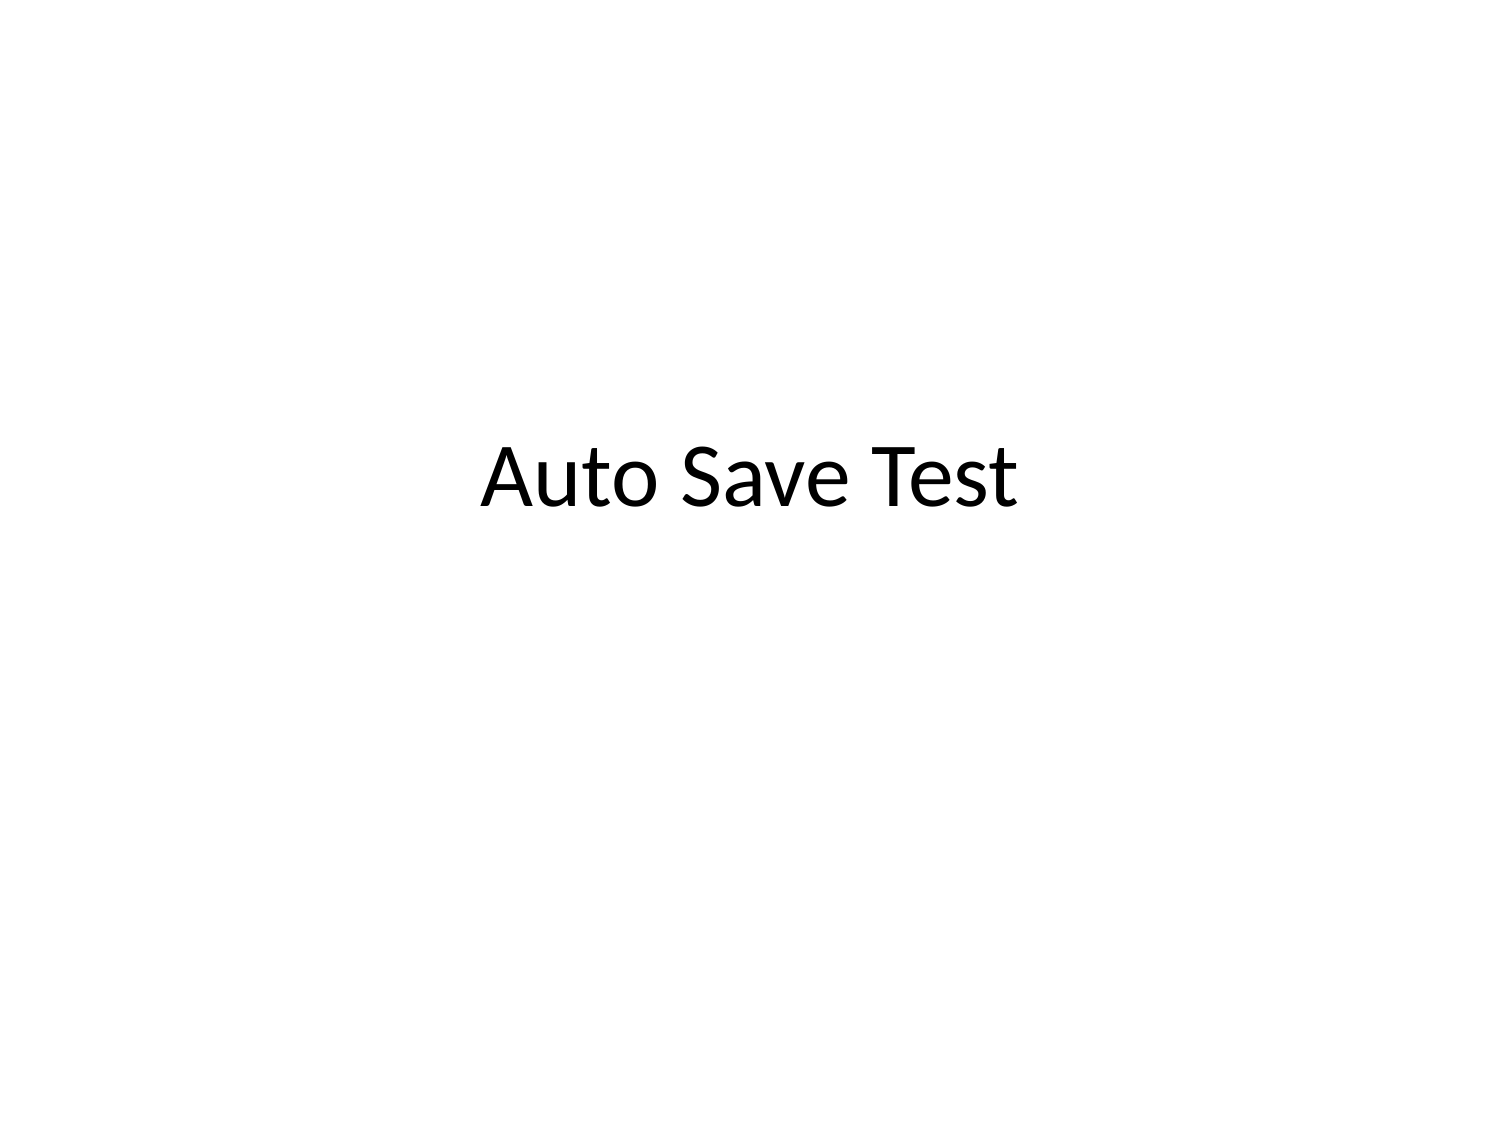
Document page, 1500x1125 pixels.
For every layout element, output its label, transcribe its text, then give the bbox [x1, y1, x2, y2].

title Auto Save Test [112, 349, 1388, 591]
